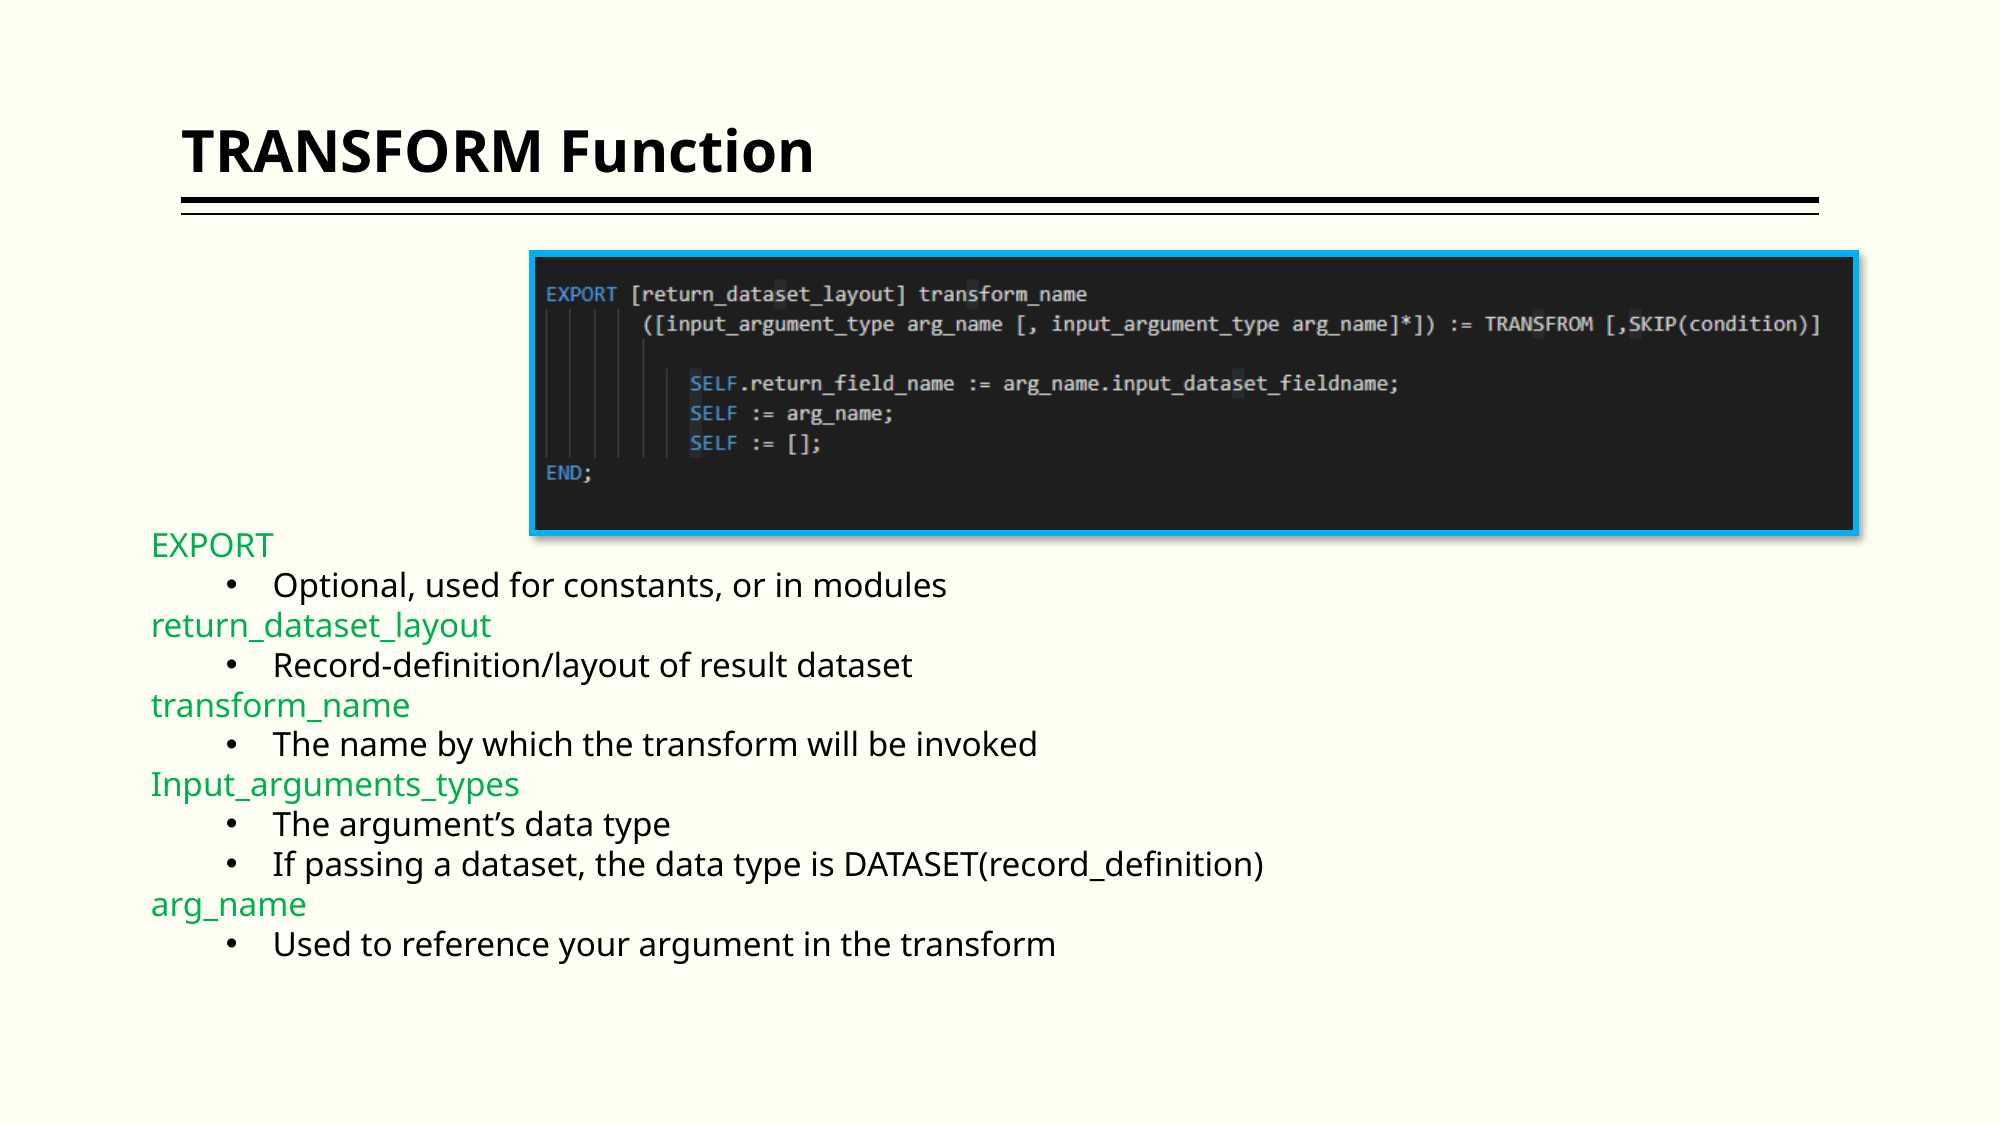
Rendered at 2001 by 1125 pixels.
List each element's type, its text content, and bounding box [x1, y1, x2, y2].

picture [536, 258, 1852, 529]
text_box EXPORT Optional, used for constants, or in modules return_dataset_layout Record-definition/layout of result dataset transform_name The name by which the transform will be invoked Input_arguments_types The argument’s data type If passing a dataset, the data type is DATASET(record_definition) arg_name Used to reference your argument in the transform [136, 516, 1359, 971]
title TRANSFORM Function [181, 12, 1819, 193]
